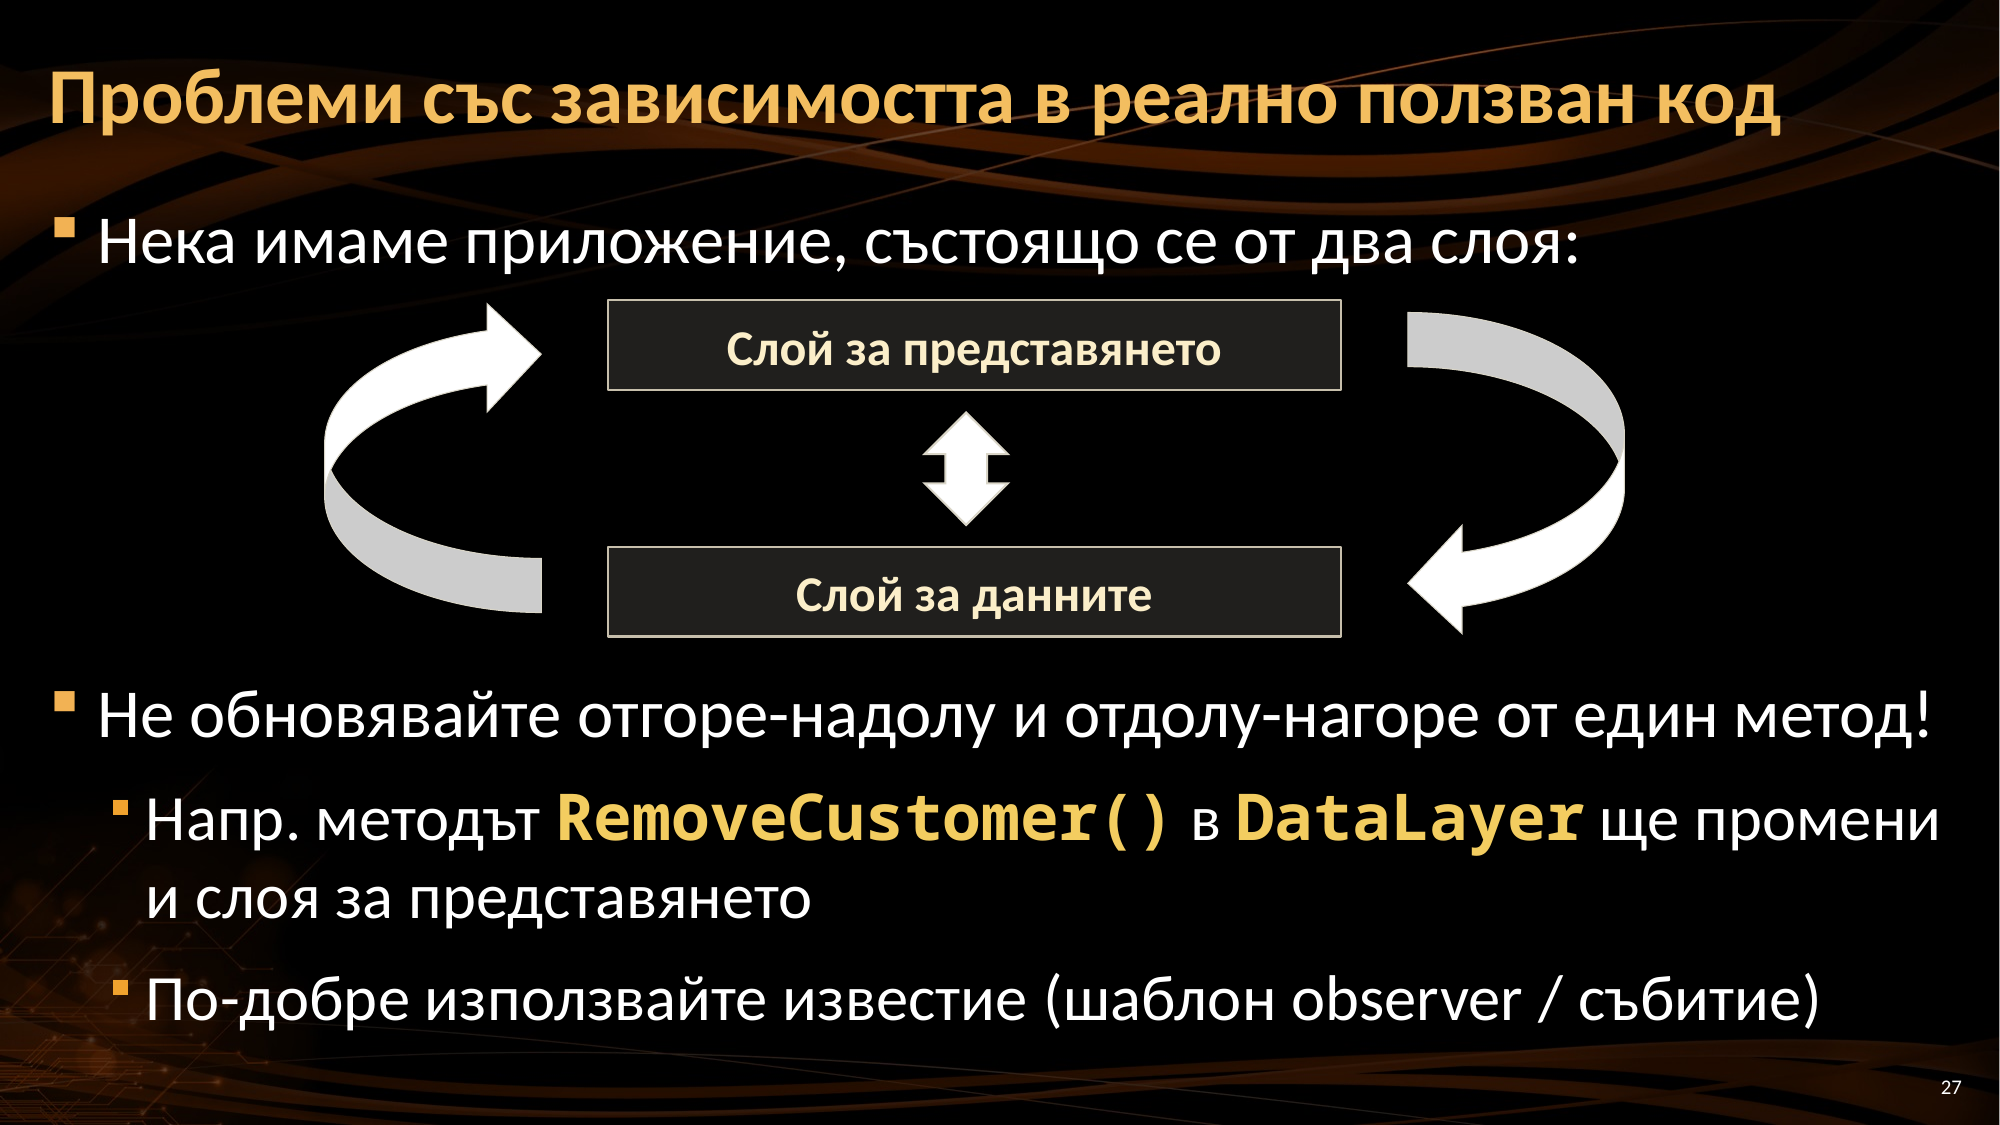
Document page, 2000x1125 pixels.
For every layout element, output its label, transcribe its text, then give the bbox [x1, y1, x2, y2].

text_box Слой за данните [607, 546, 1342, 637]
picture [0, 0, 2000, 1125]
text_box Слой за представянето [607, 299, 1342, 390]
title Проблеми със зависимостта в реално ползван код [30, 6, 1813, 189]
slide_number 27 [1897, 1070, 1968, 1103]
text_box [1407, 311, 1625, 635]
list Нека имаме приложение, състоящо се от два слоя: Не обновявайте отгоре-надолу и отдолу-нагоре от един метод! Напр. методът RemoveCustomer() в DataLayer ще промени и слоя за представянето По-добре използвайте известие (шаблон observer / събитие) [31, 188, 1968, 1103]
text_box [324, 302, 543, 614]
text_box [922, 411, 1011, 527]
